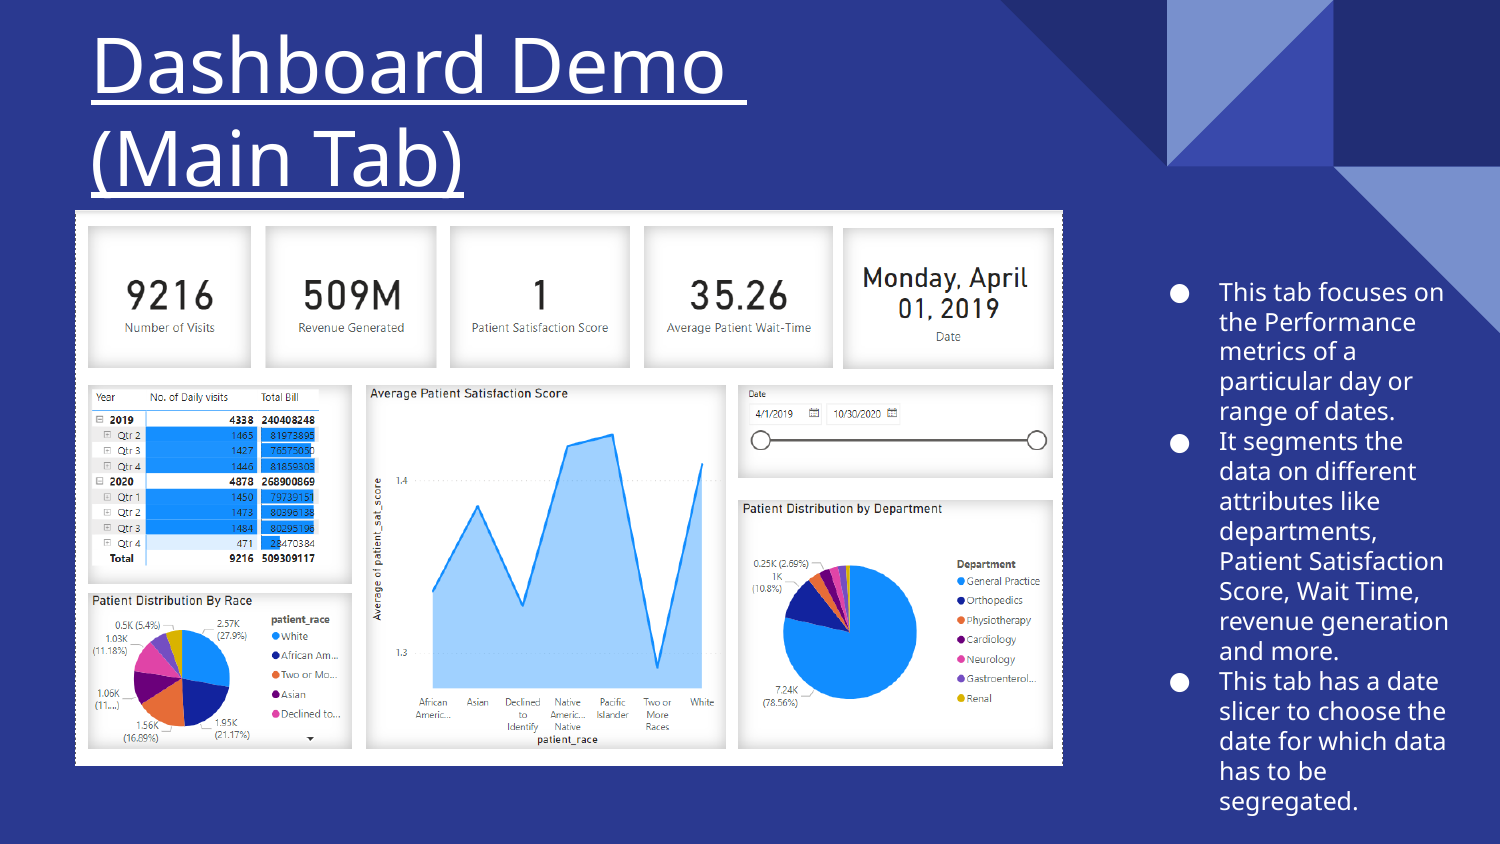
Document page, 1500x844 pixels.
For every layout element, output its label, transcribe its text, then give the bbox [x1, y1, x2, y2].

title Dashboard Demo (Main Tab) [75, 53, 1063, 165]
picture [75, 210, 1063, 766]
text_box This tab focuses on the Performance metrics of a particular day or range of dates. It segments the data on different attributes like departments, Patient Satisfaction Score, Wait Time, revenue generation and more. This tab has a date slicer to choose the date for which data has to be segregated. [1129, 261, 1477, 667]
